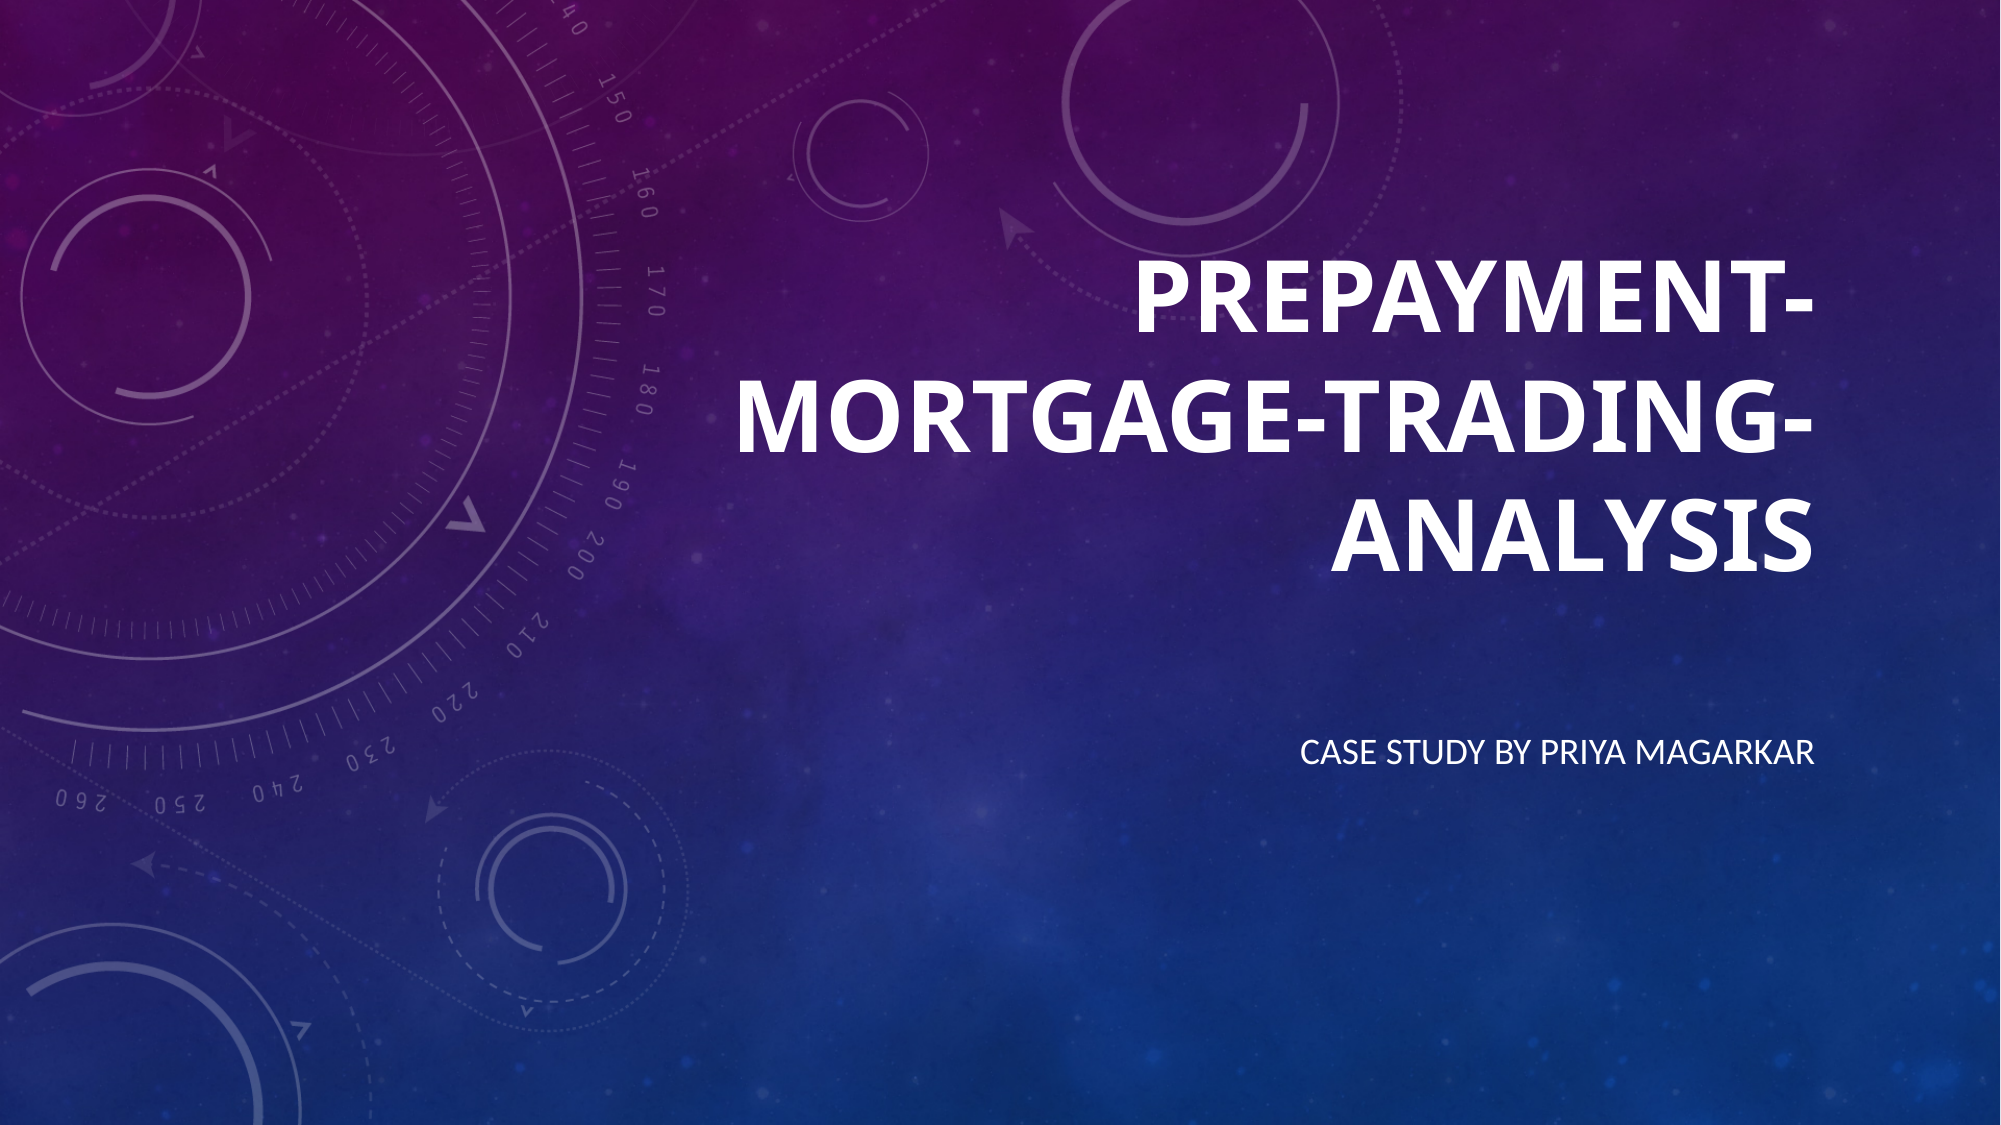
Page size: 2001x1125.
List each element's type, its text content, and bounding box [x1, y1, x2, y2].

title Prepayment-Mortgage-Trading-Analysis [650, 322, 1831, 719]
subtitle Case Study by Priya magarkar [650, 719, 1831, 950]
picture [0, 0, 2001, 1125]
